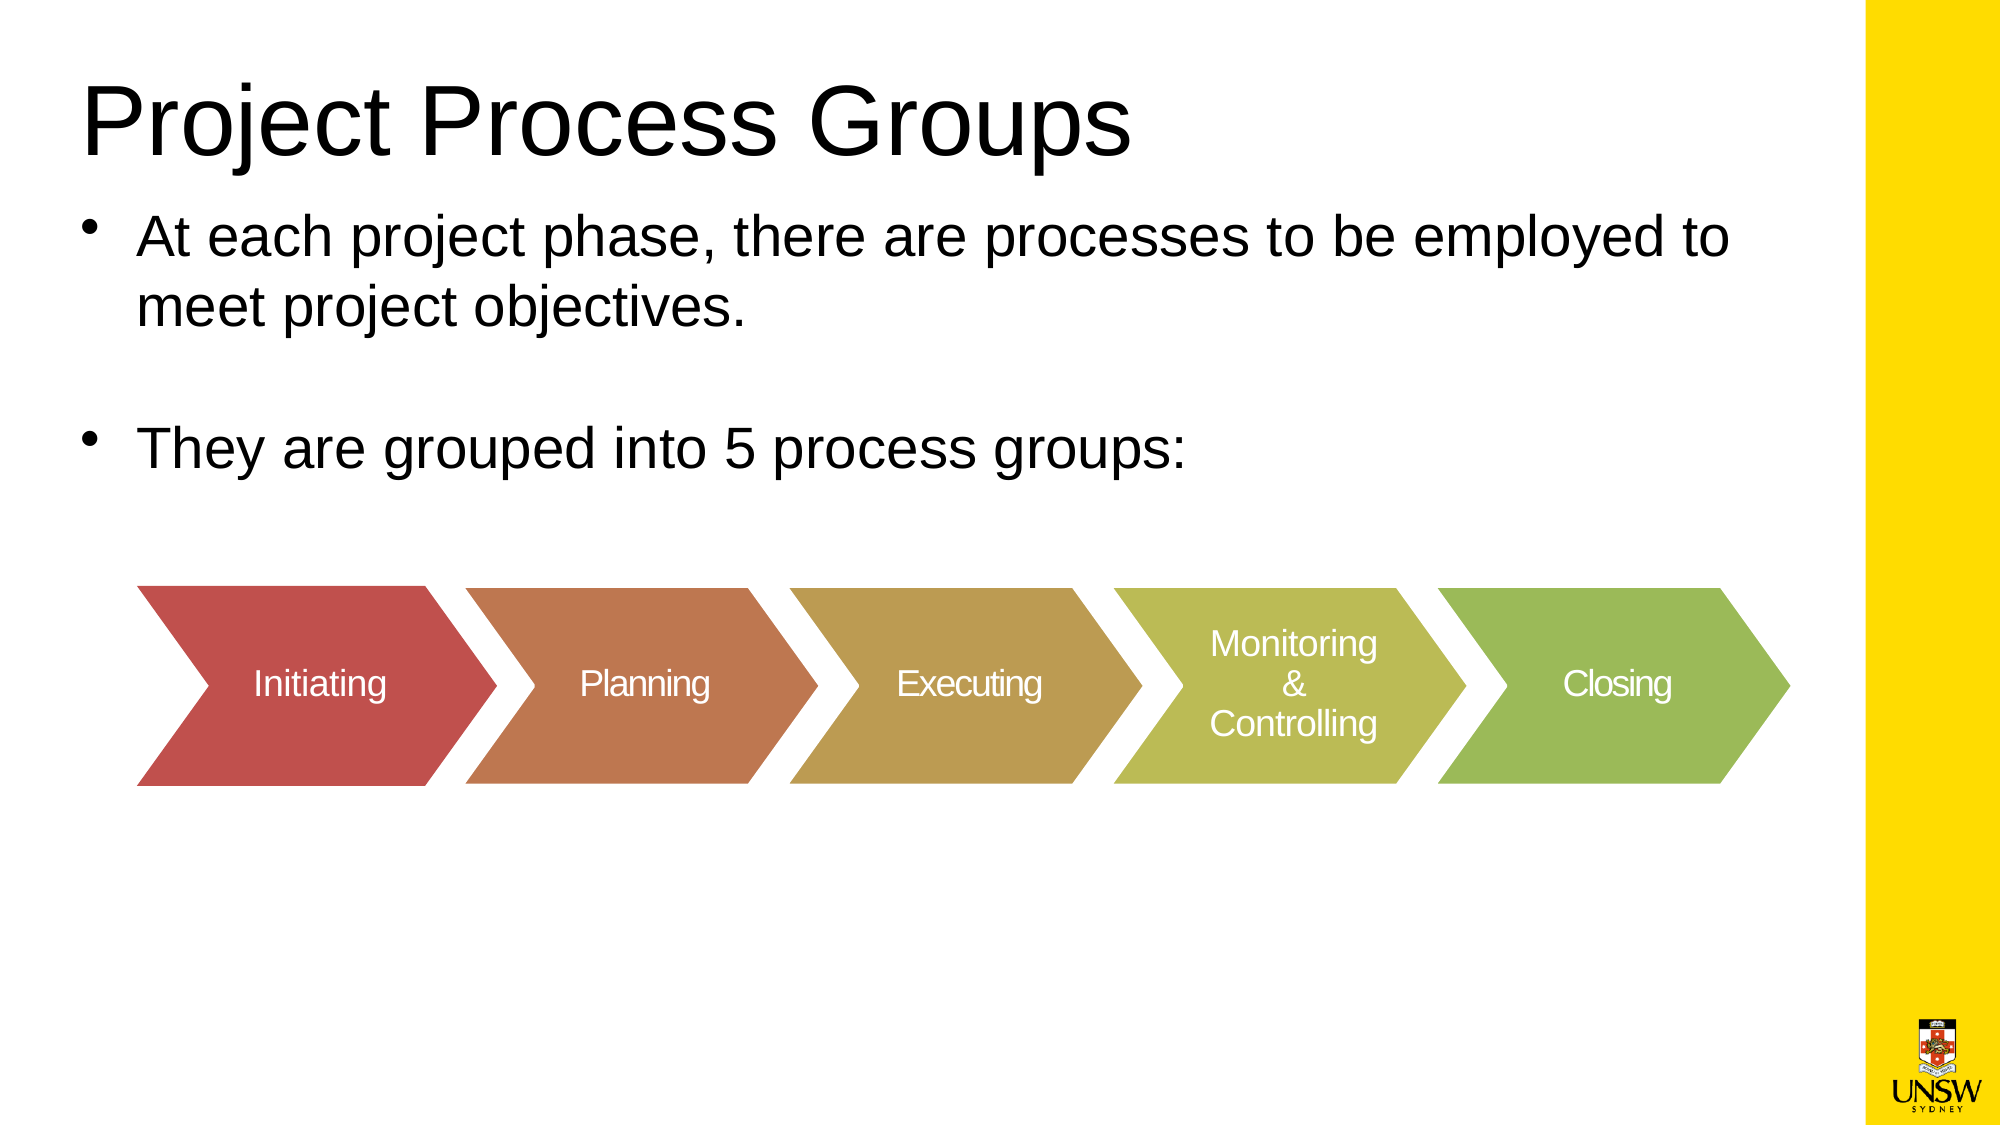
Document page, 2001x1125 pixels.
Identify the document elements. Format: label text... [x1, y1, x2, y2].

picture [1887, 1007, 1986, 1123]
text_box Initiating [251, 656, 391, 704]
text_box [1431, 583, 1796, 789]
text_box [136, 585, 453, 786]
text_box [1107, 583, 1429, 789]
text_box At each project phase, there are processes to be employed to meet project objectives. They are grouped into 5 process groups: [78, 196, 1732, 481]
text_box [458, 583, 781, 789]
title Project Process Groups [80, 53, 1673, 196]
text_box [782, 583, 1105, 789]
